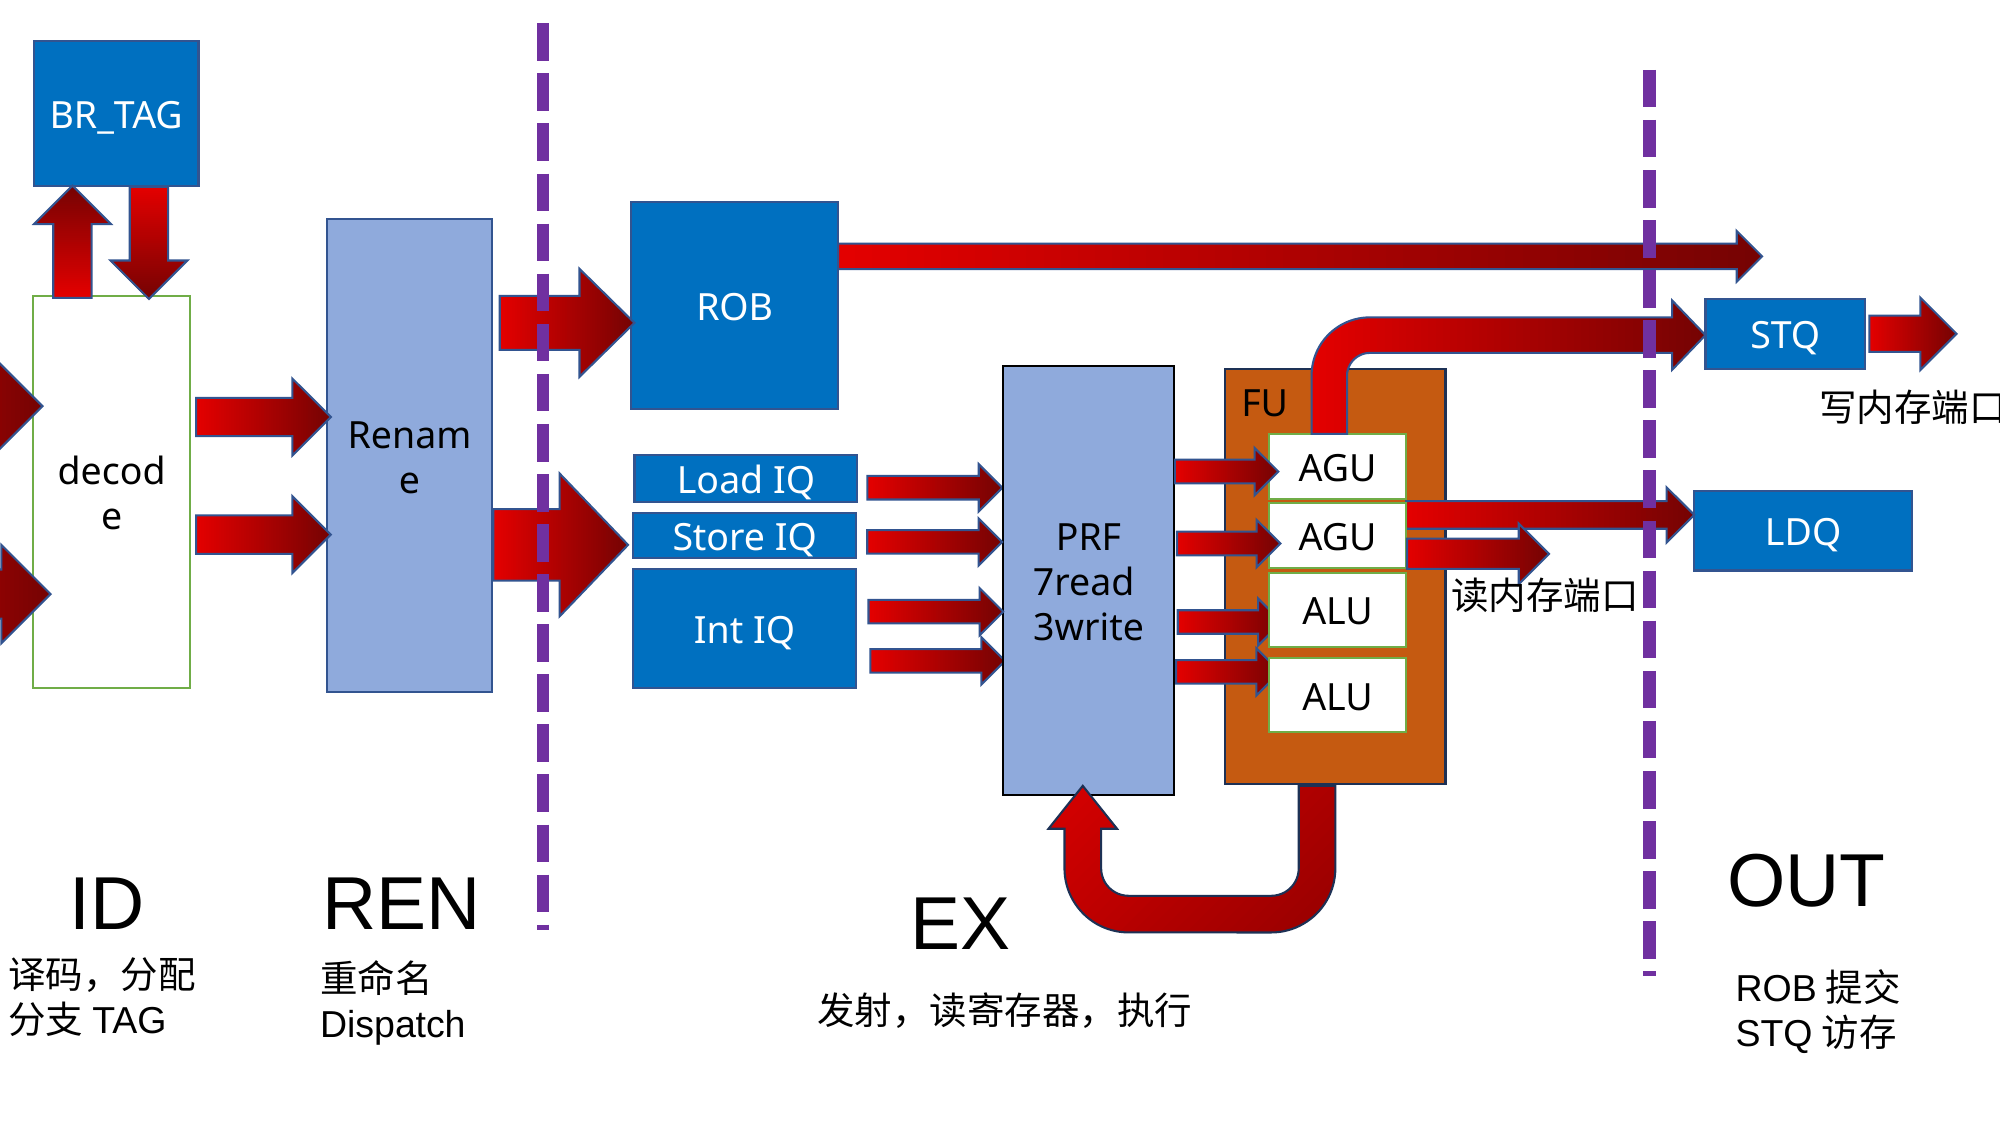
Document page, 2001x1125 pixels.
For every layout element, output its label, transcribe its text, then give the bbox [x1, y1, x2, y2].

text_box 读内存端口 [1650, 565, 1654, 625]
text_box ROB提交 STQ访存 [1720, 956, 1916, 1062]
text_box ID [54, 846, 160, 952]
text_box [195, 493, 333, 576]
text_box [1349, 368, 1447, 500]
text_box STQ [1704, 298, 1866, 370]
text_box FU [1226, 371, 1303, 432]
text_box [1650, 228, 1764, 285]
text_box [0, 542, 53, 646]
text_box [866, 461, 1002, 514]
text_box decode [32, 295, 191, 689]
text_box [1046, 784, 1337, 934]
text_box [0, 362, 44, 451]
text_box [1224, 368, 1310, 458]
text_box [866, 515, 1004, 569]
text_box 写内存端口 [1804, 376, 2000, 437]
text_box Load IQ [633, 454, 858, 503]
text_box AGU [1268, 433, 1407, 500]
text_box 读内存端口 [1436, 565, 1649, 625]
text_box [492, 508, 542, 582]
text_box ROB [630, 201, 839, 410]
text_box [837, 242, 1649, 271]
text_box [31, 184, 114, 299]
text_box [867, 585, 1005, 638]
text_box [1175, 645, 1268, 698]
text_box 发射，读寄存器，执行 [802, 979, 1208, 1040]
text_box [1405, 500, 1649, 530]
text_box ALU [1268, 657, 1407, 733]
text_box LDQ [1693, 490, 1913, 572]
text_box [1868, 295, 1959, 373]
text_box AGU [1268, 502, 1407, 569]
text_box [1405, 521, 1551, 570]
text_box [1650, 484, 1696, 546]
text_box Store IQ [632, 512, 857, 559]
text_box PRF 7read 3write [1002, 365, 1175, 796]
text_box [107, 185, 190, 301]
text_box [1310, 316, 1649, 435]
text_box EX [895, 866, 1026, 972]
text_box [1176, 595, 1268, 648]
text_box [498, 294, 542, 351]
text_box [1224, 557, 1447, 785]
text_box [1650, 297, 1704, 373]
text_box [543, 470, 630, 619]
text_box ALU [1268, 572, 1407, 648]
text_box Rename [326, 218, 493, 693]
text_box [195, 376, 333, 458]
text_box [1175, 517, 1282, 570]
text_box [1224, 485, 1405, 530]
text_box REN [307, 846, 496, 947]
text_box BR_TAG [33, 40, 200, 187]
text_box OUT [1712, 823, 1901, 929]
text_box 重命名 Dispatch [305, 947, 525, 1053]
text_box 译码，分配分支TAG [0, 944, 238, 1049]
text_box [1173, 445, 1280, 498]
text_box [543, 266, 636, 380]
text_box Int IQ [632, 568, 857, 689]
text_box [869, 636, 1002, 688]
text_box [1407, 530, 1447, 537]
